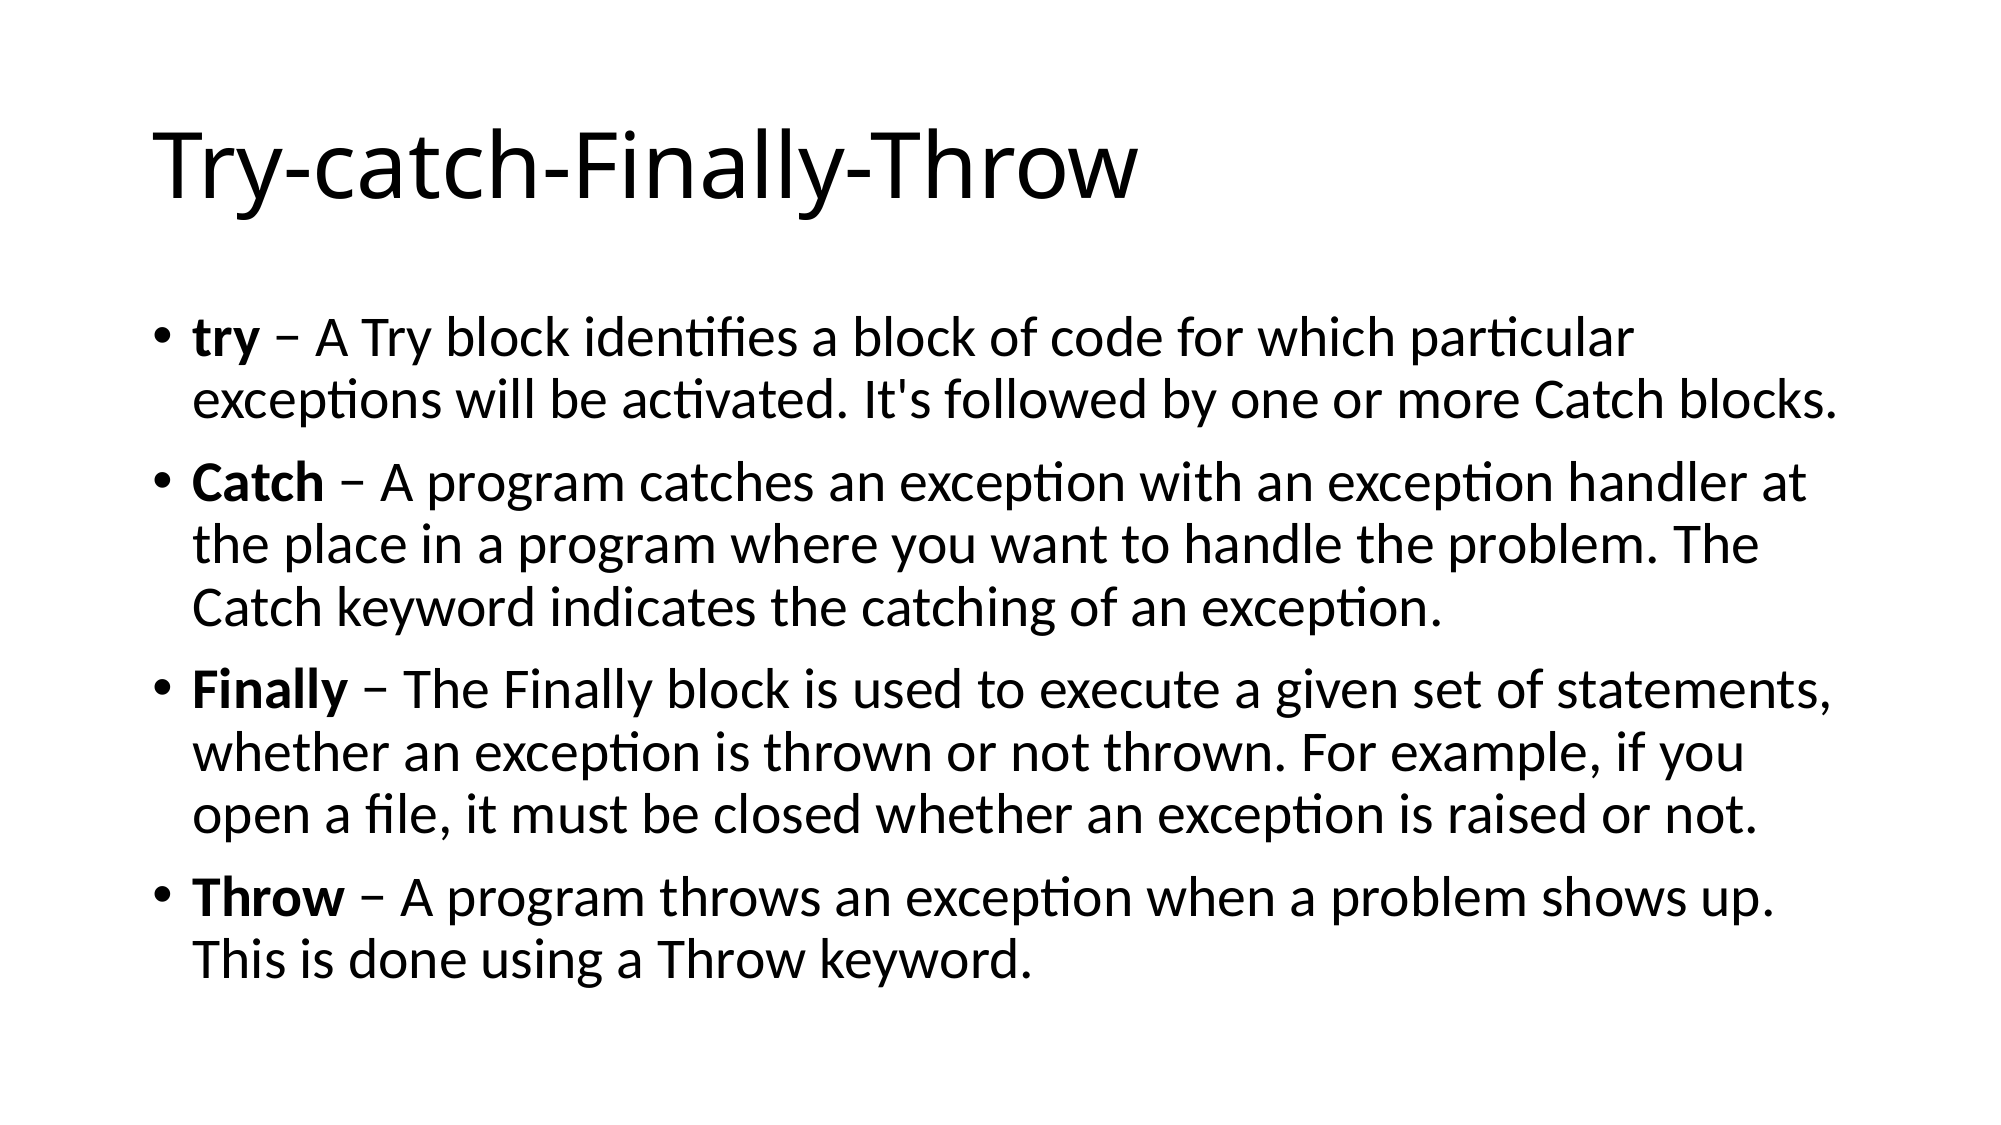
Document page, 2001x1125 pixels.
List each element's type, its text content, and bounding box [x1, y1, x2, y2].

title Try-catch-Finally-Throw [137, 59, 1863, 278]
list try − A Try block identifies a block of code for which particular exceptions will be activated. It's followed by one or more Catch blocks. Catch − A program catches an exception with an exception handler at the place in a program where you want to handle the problem. The Catch keyword indicates the catching of an exception. Finally − The Finally block is used to execute a given set of statements, whether an exception is thrown or not thrown. For example, if you open a file, it must be closed whether an exception is raised or not. Throw − A program throws an exception when a problem shows up. This is done using a Throw keyword. [137, 299, 1863, 1014]
